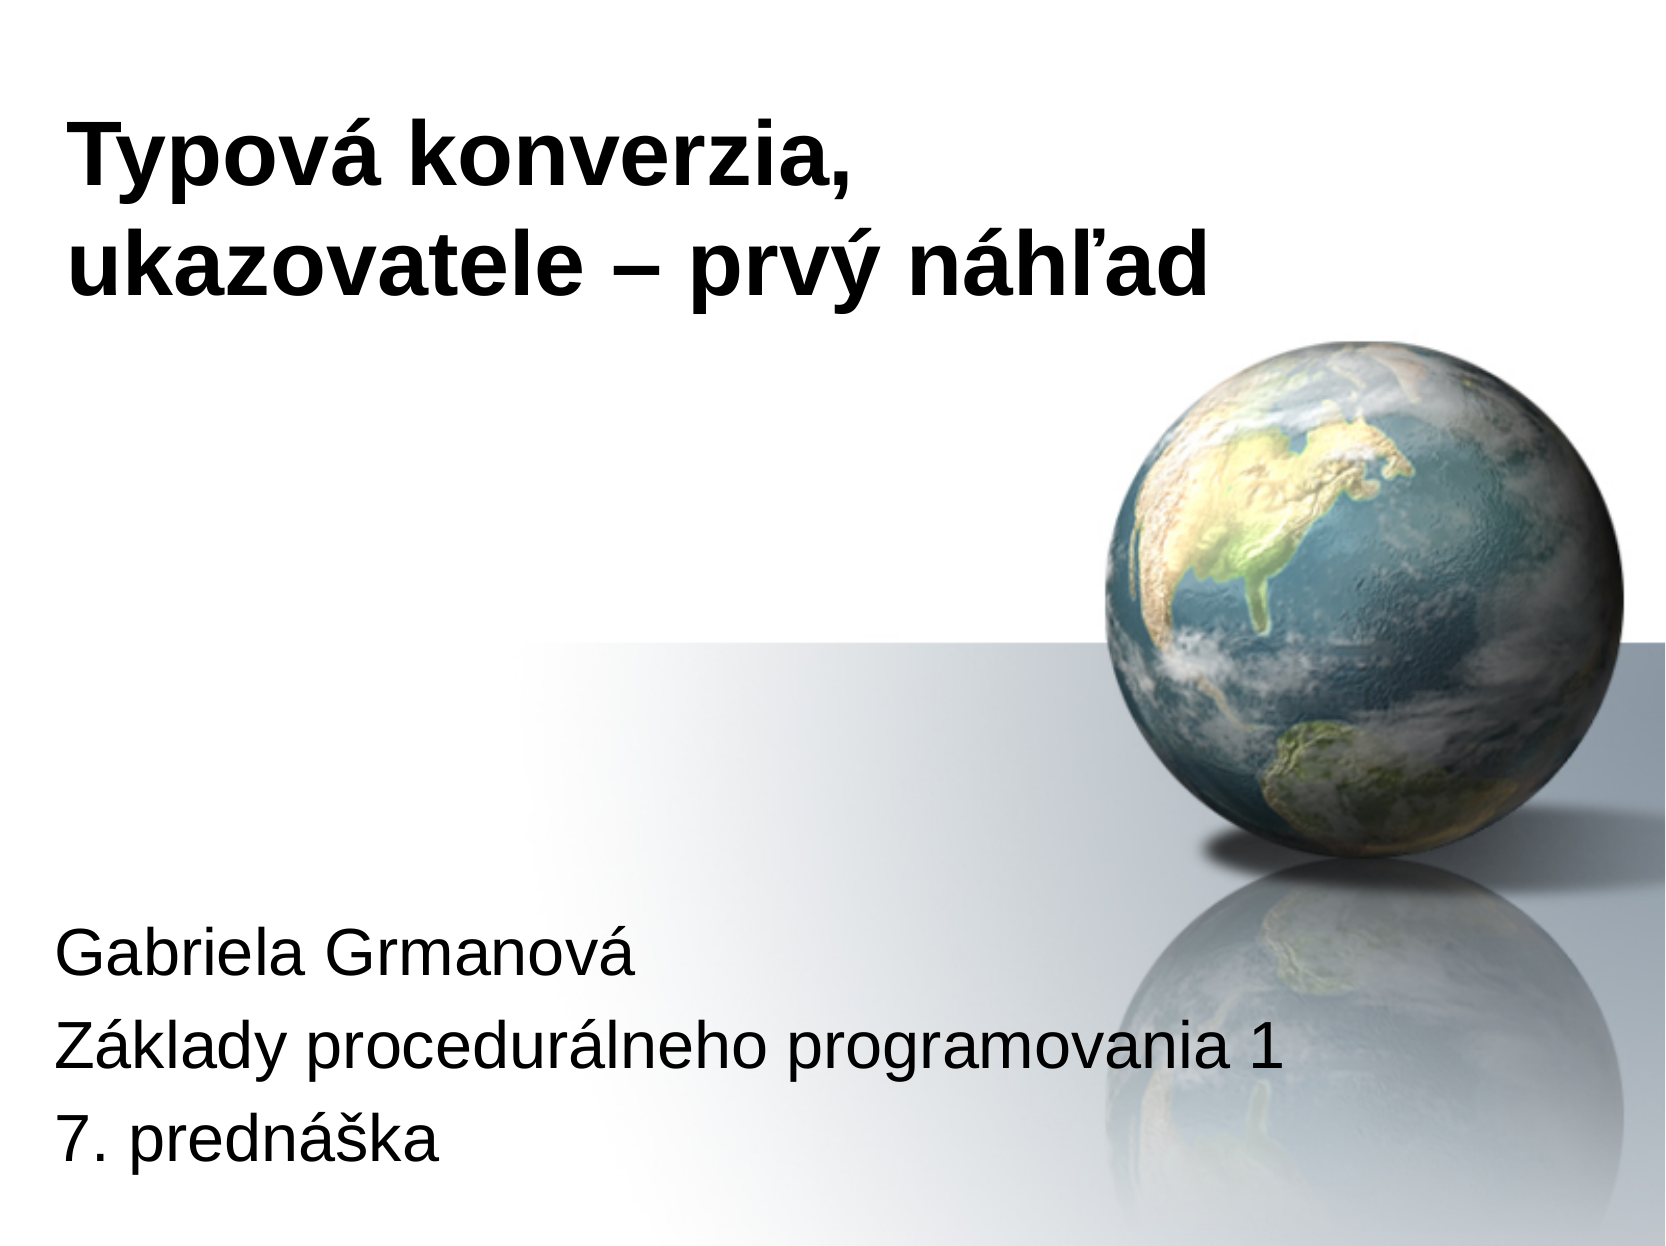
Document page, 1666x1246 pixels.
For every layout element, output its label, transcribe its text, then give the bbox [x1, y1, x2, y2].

text_box Gabriela Grmanová Základy procedurálneho programovania 1 7. prednáška [37, 899, 1596, 1210]
picture [0, 0, 1666, 1246]
title Typová konverzia, ukazovatele – prvý náhľad [50, 99, 1550, 308]
